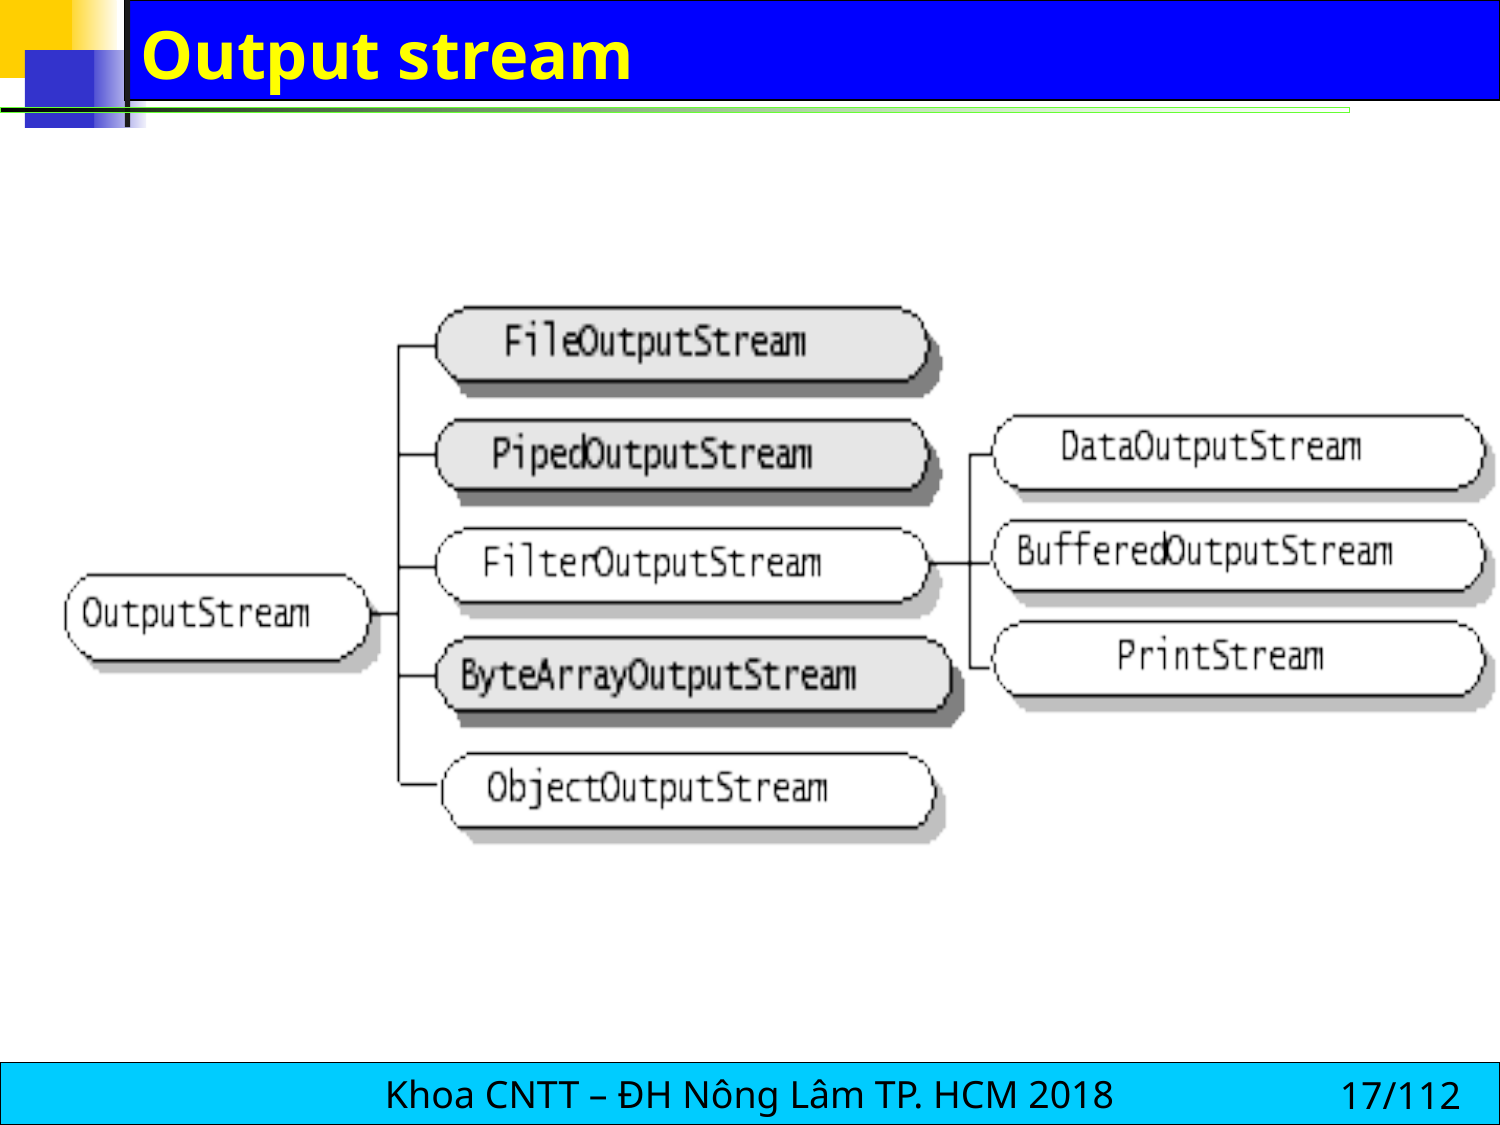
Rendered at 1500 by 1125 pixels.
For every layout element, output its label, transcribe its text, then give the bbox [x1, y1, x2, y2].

title Output stream [124, 12, 1467, 101]
picture [62, 299, 1500, 851]
